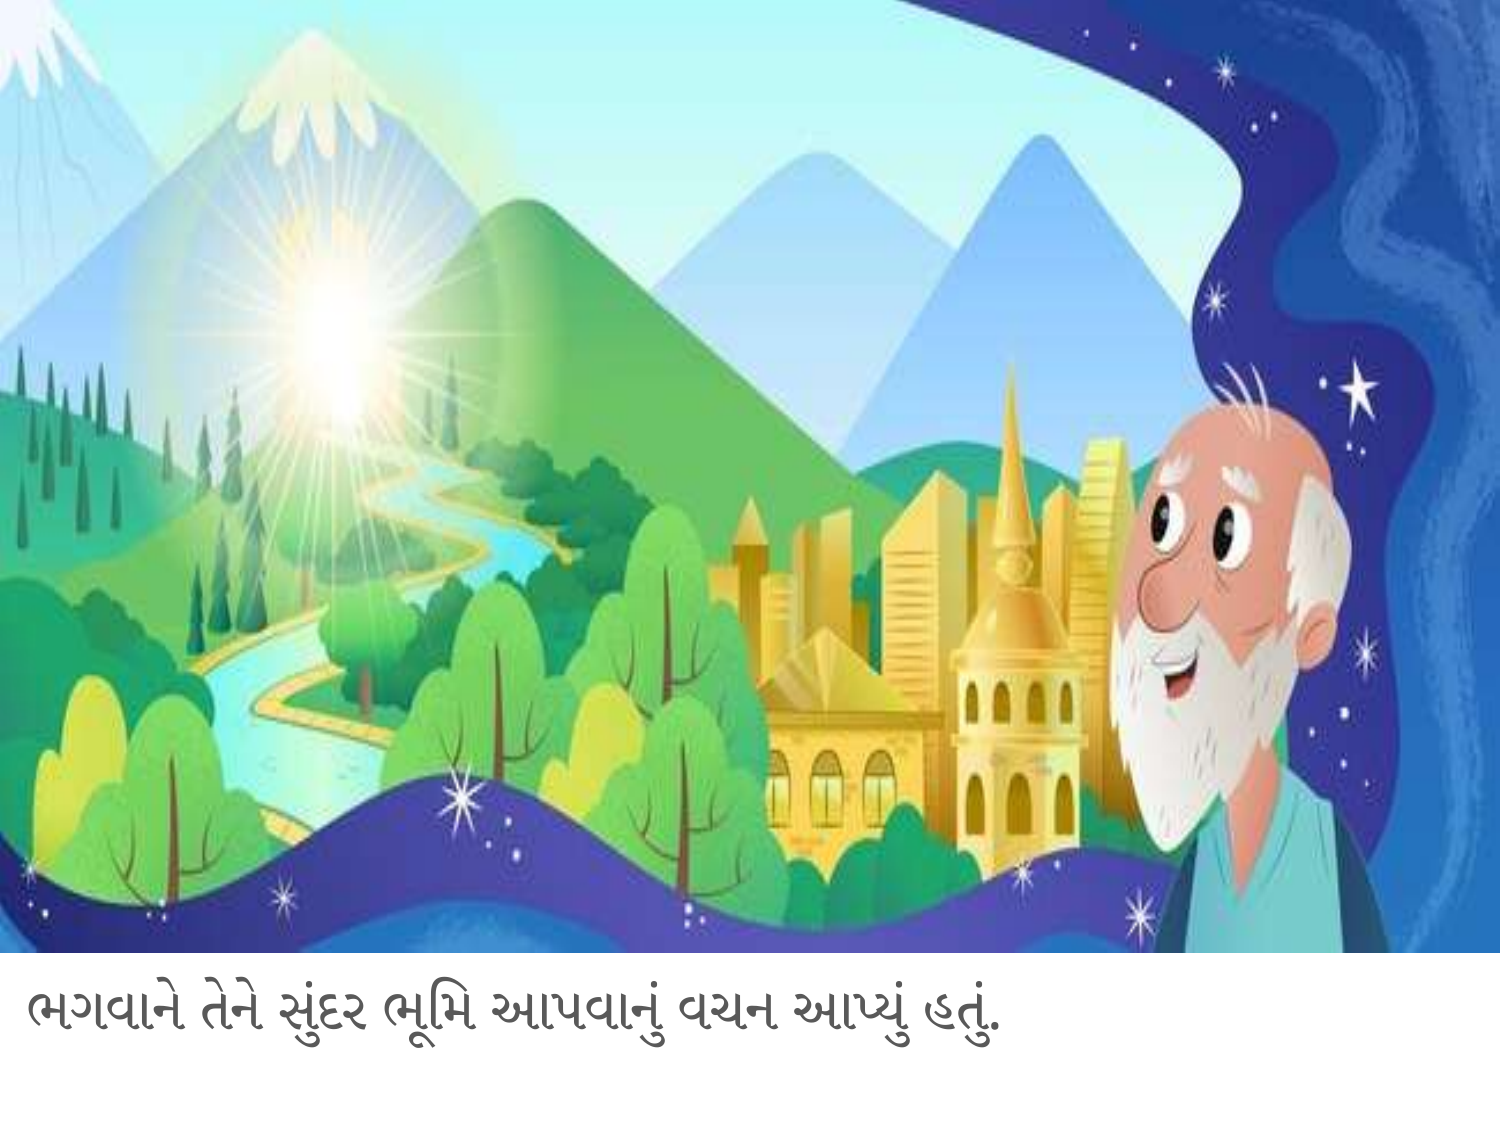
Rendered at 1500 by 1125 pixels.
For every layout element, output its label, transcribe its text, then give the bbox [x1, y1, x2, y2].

picture [0, 0, 1500, 953]
text_box ભગવાને તેને સુંદર ભૂમિ આપવાનું વચન આપ્યું હતું. [11, 964, 1498, 1049]
